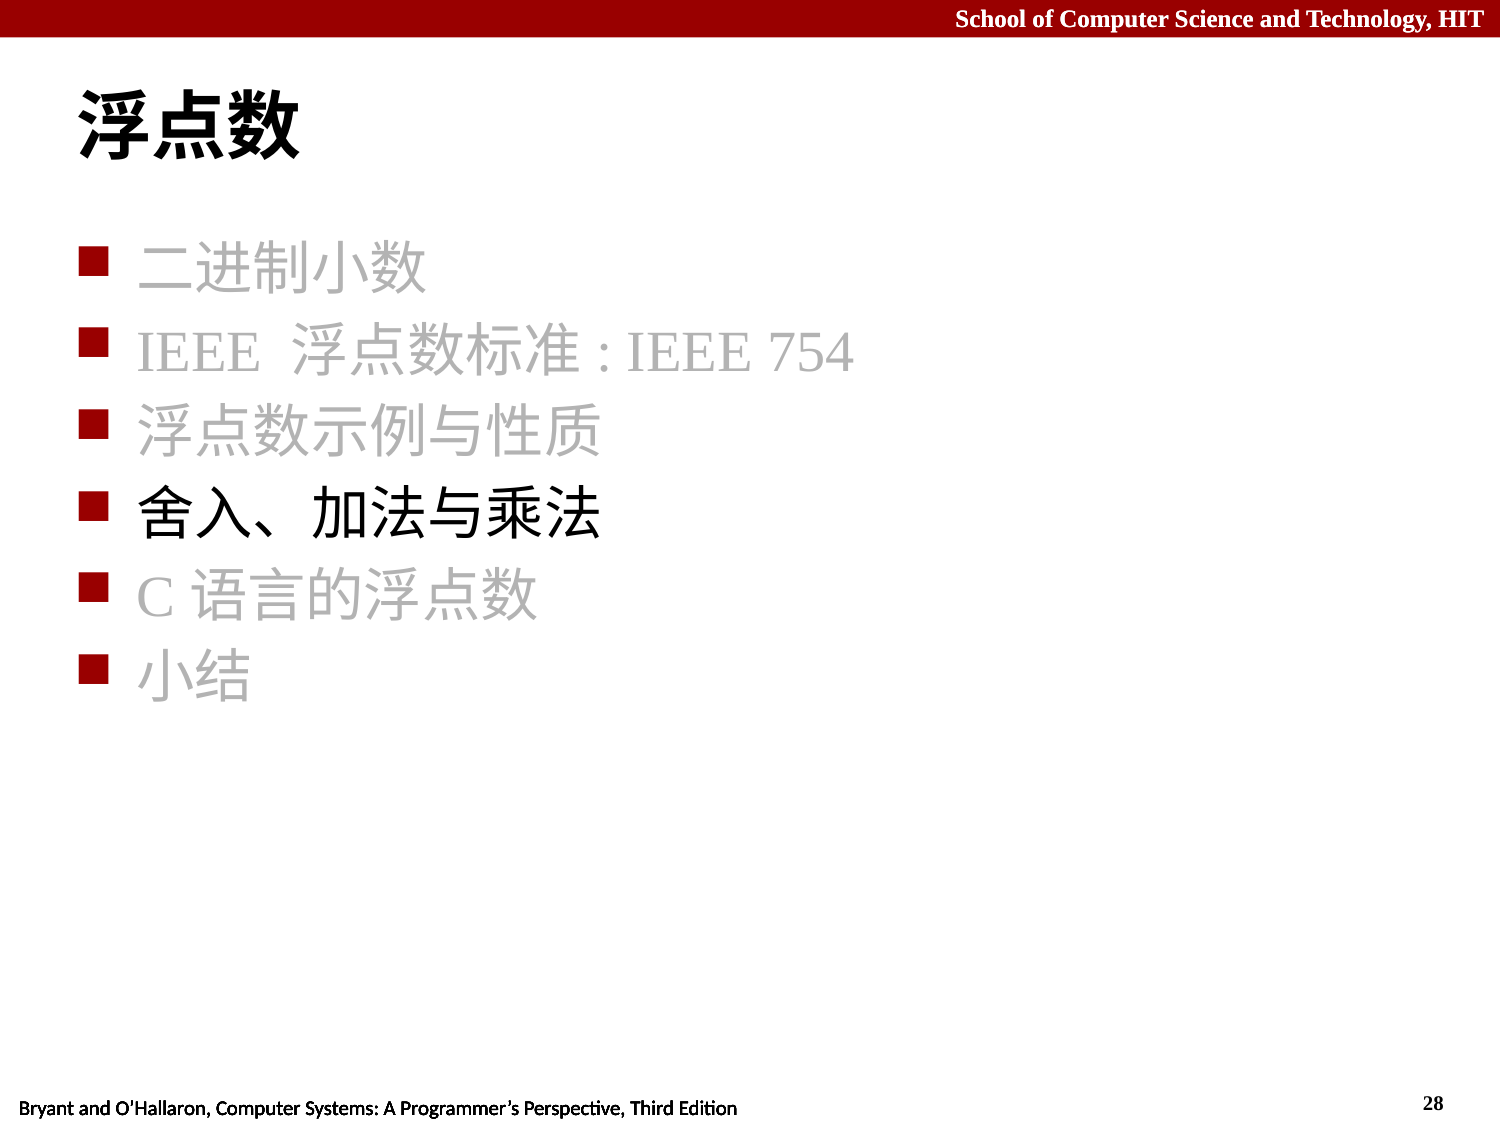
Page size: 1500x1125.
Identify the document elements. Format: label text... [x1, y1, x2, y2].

title 浮点数 [61, 60, 1488, 187]
list 二进制小数 IEEE 浮点数标准: IEEE 754 浮点数示例与性质 舍入、加法与乘法 C语言的浮点数 小结 [64, 223, 1476, 1088]
